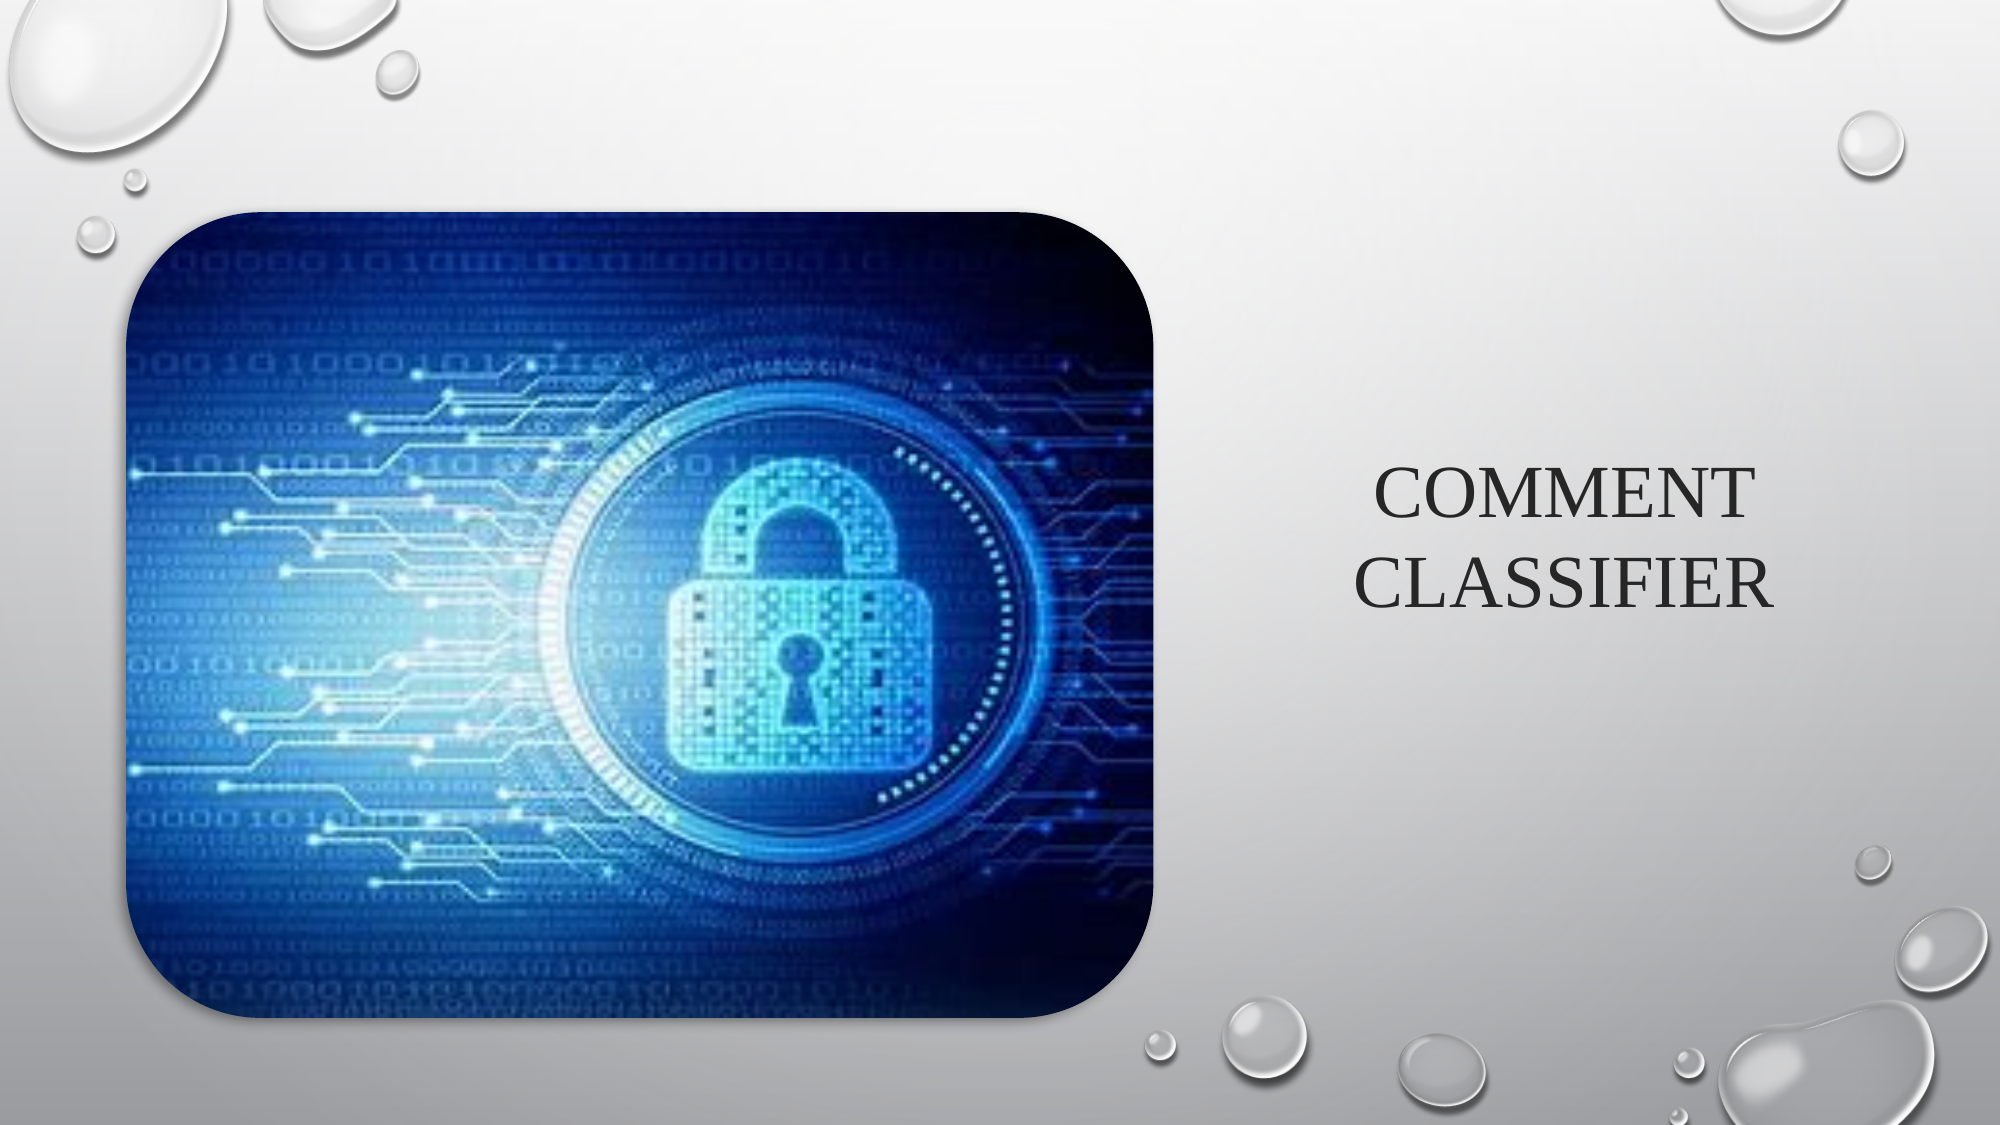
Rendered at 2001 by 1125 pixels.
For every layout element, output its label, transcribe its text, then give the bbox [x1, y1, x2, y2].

picture [0, 0, 2000, 1125]
text_box COMMENT CLASSIFIER [1162, 435, 1966, 631]
